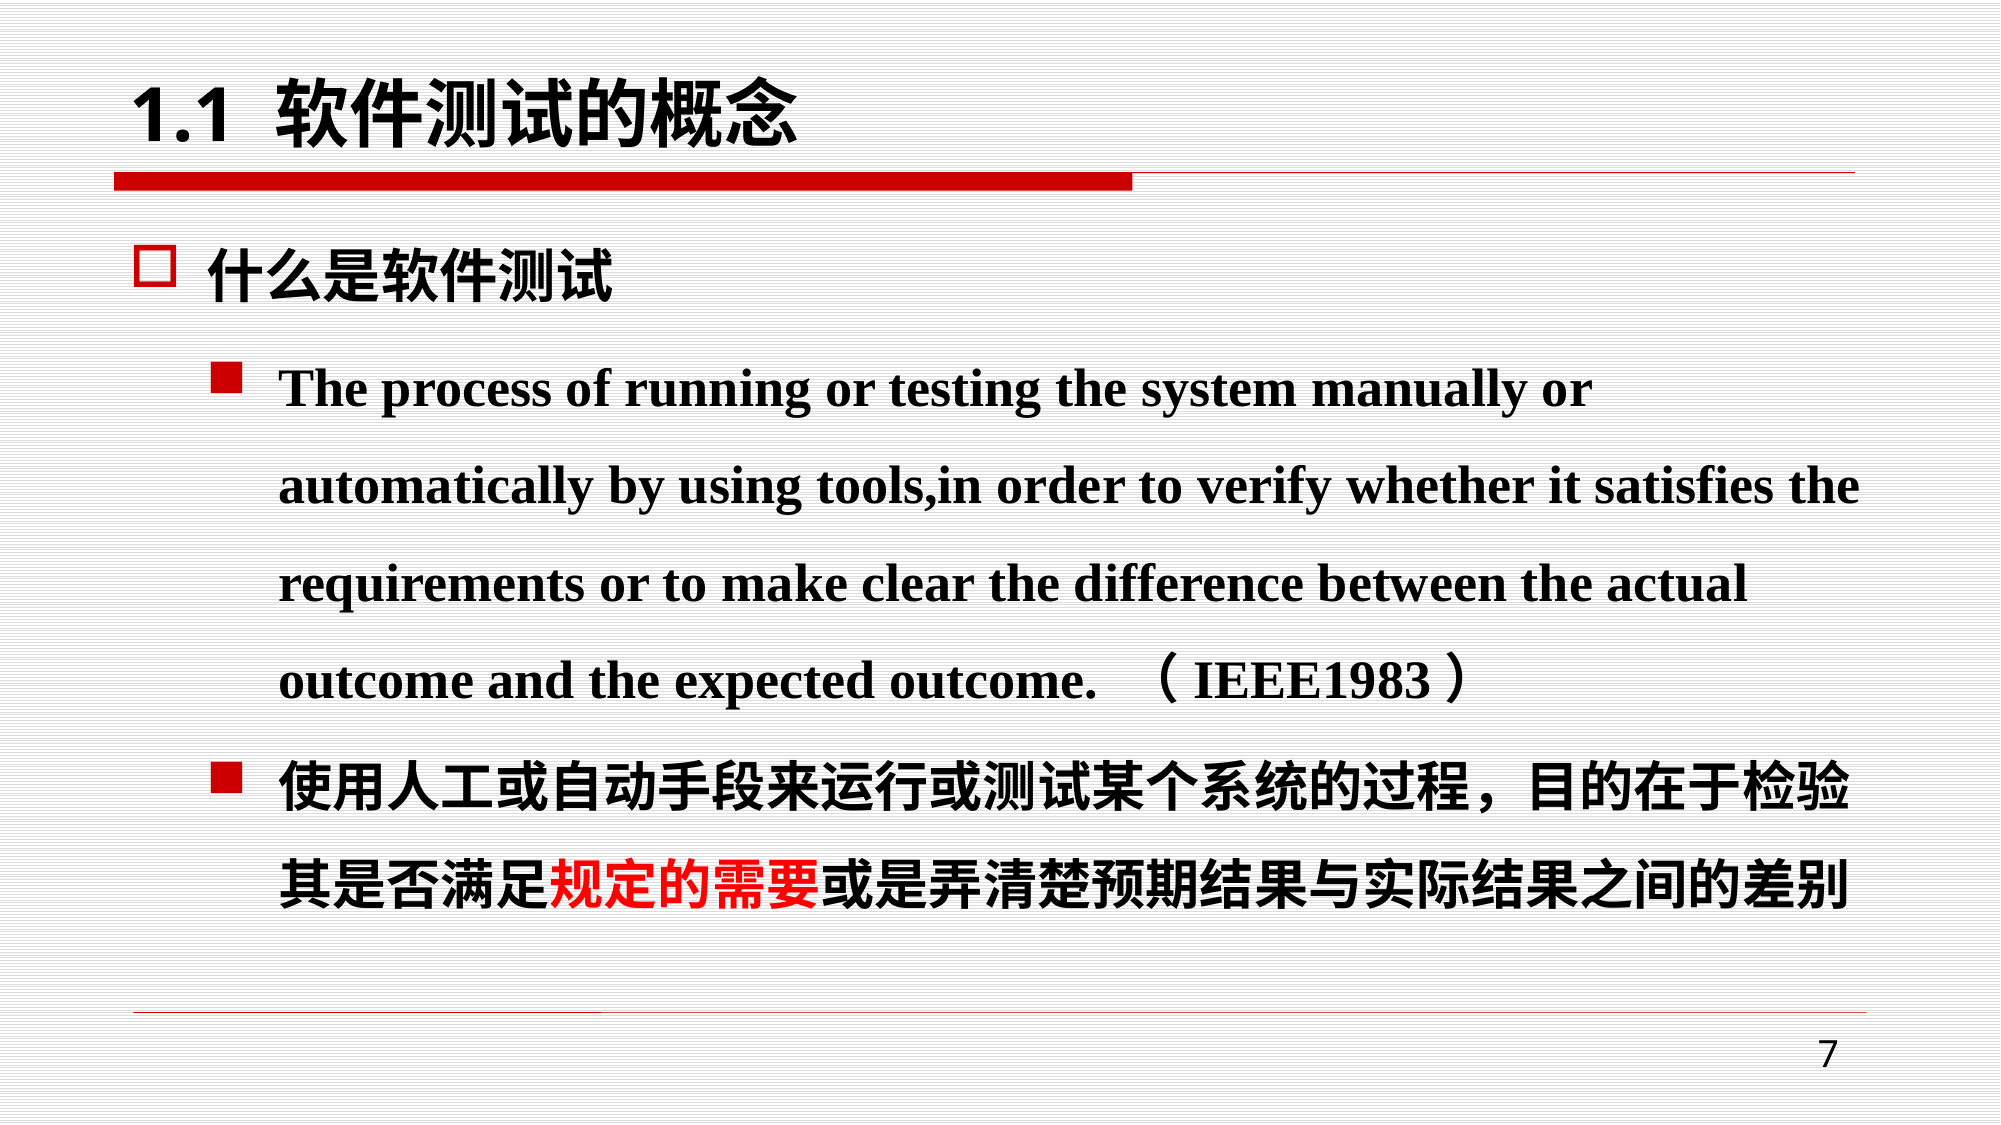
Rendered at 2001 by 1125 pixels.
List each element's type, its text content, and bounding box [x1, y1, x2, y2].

text_box [1769, 1022, 1854, 1097]
list 什么是软件测试 The process of running or testing the system manually or automatically by using tools,in order to verify whether it satisfies the requirements or to make clear the difference between the actual outcome and the expected outcome. （IEEE1983） 使用人工或自动手段来运行或测试某个系统的过程，目的在于检验其是否满足规定的需要或是弄清楚预期结果与实际结果之间的差别 [114, 196, 1910, 897]
title 1.1 软件测试的概念 [114, 19, 1865, 164]
